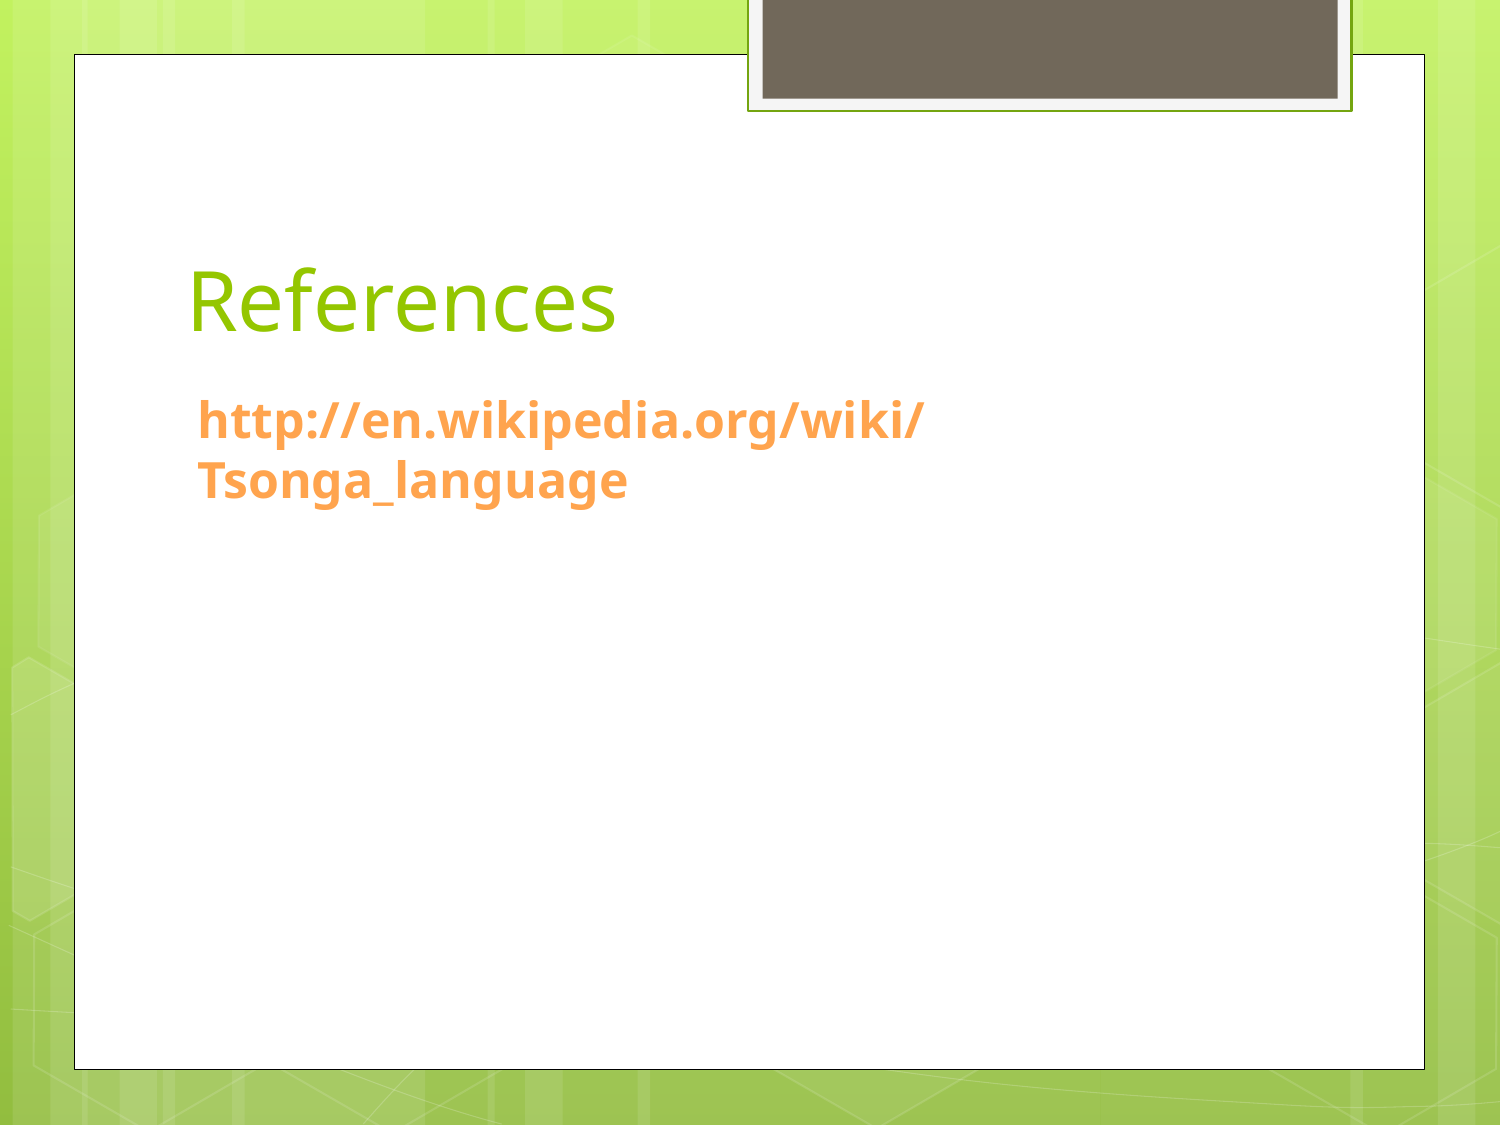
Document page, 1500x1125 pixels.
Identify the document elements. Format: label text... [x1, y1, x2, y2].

title References [171, 168, 1324, 357]
list http://en.wikipedia.org/wiki/Tsonga_language [171, 381, 1283, 957]
